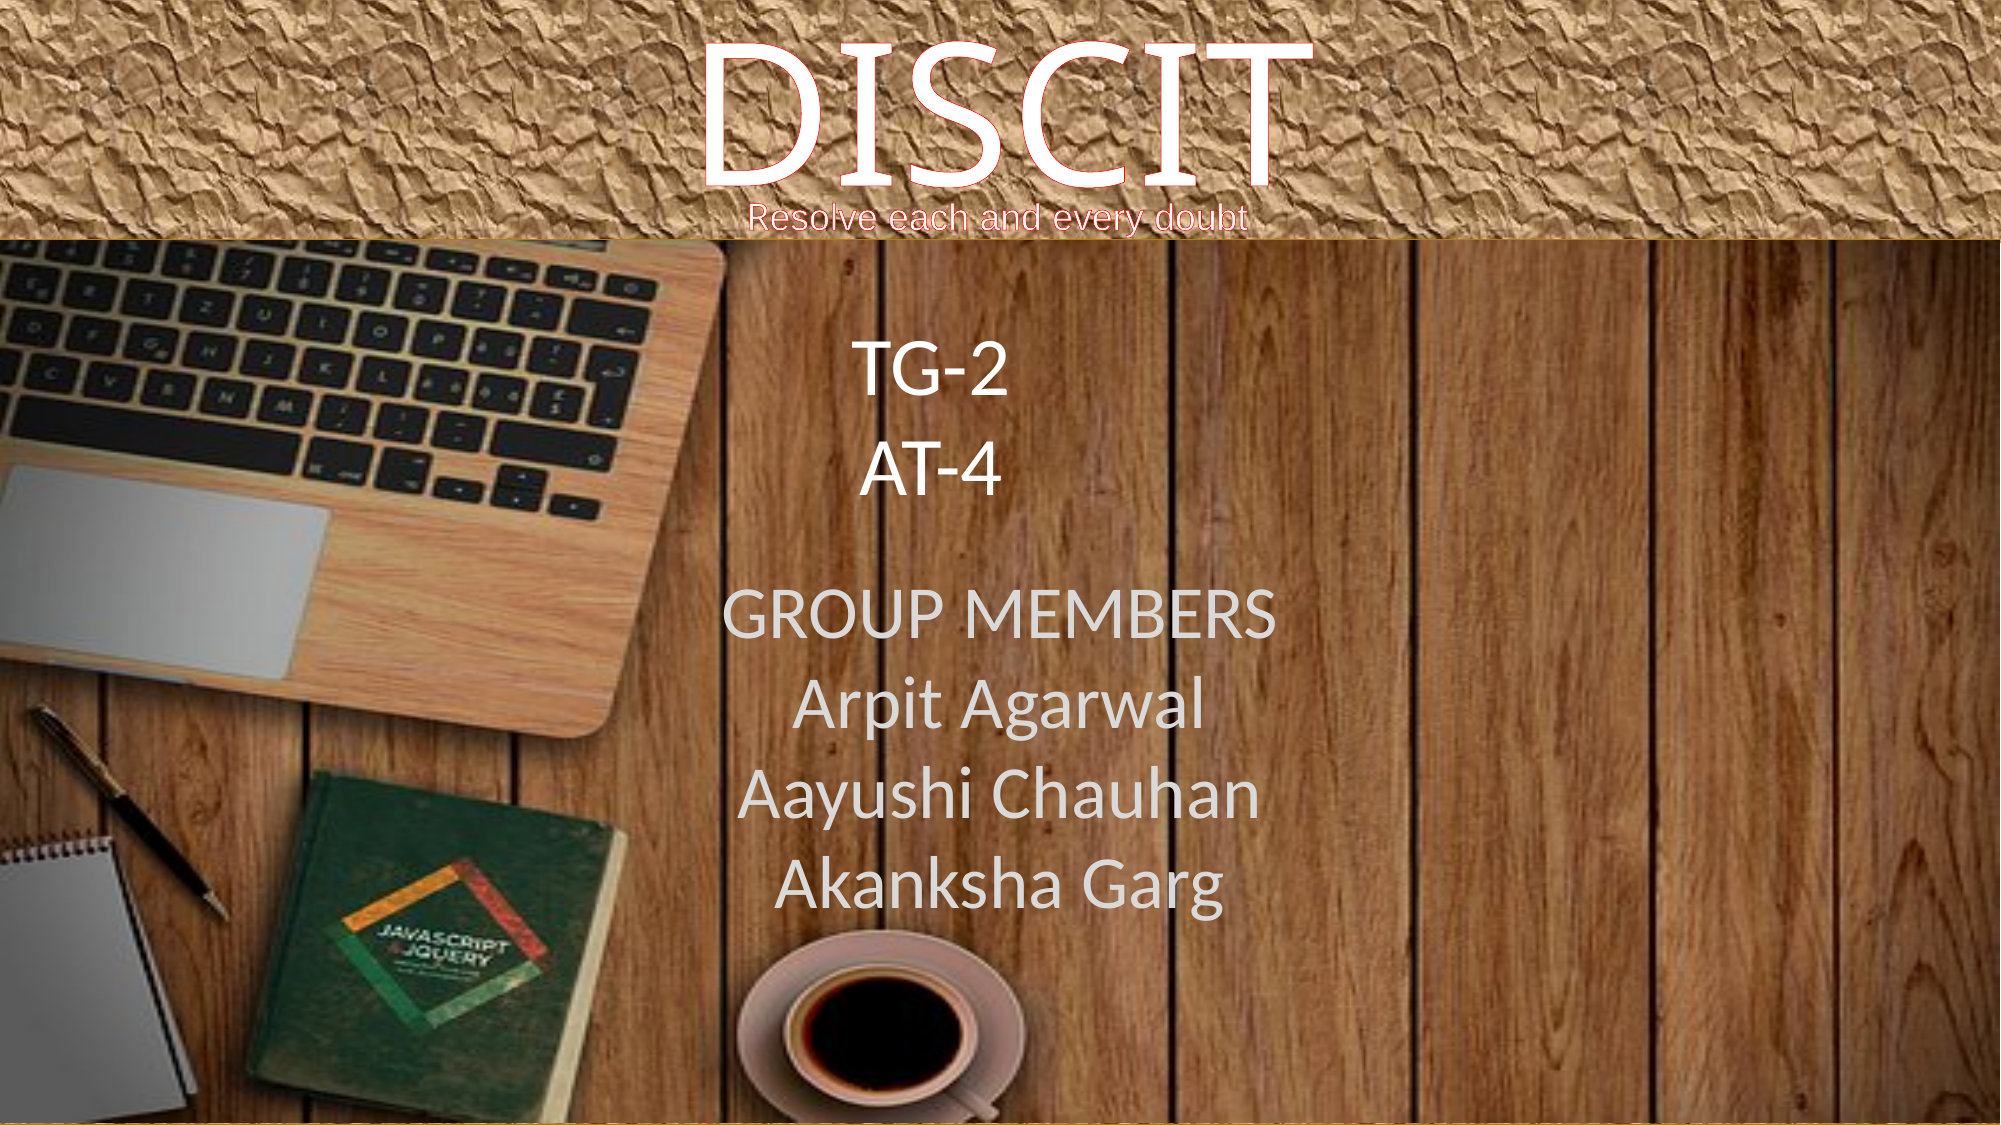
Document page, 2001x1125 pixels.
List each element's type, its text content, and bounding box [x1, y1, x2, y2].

text_box Resolve each and every doubt [731, 185, 1291, 240]
picture [0, 240, 2000, 1123]
subtitle DISCIT [0, 0, 2000, 239]
